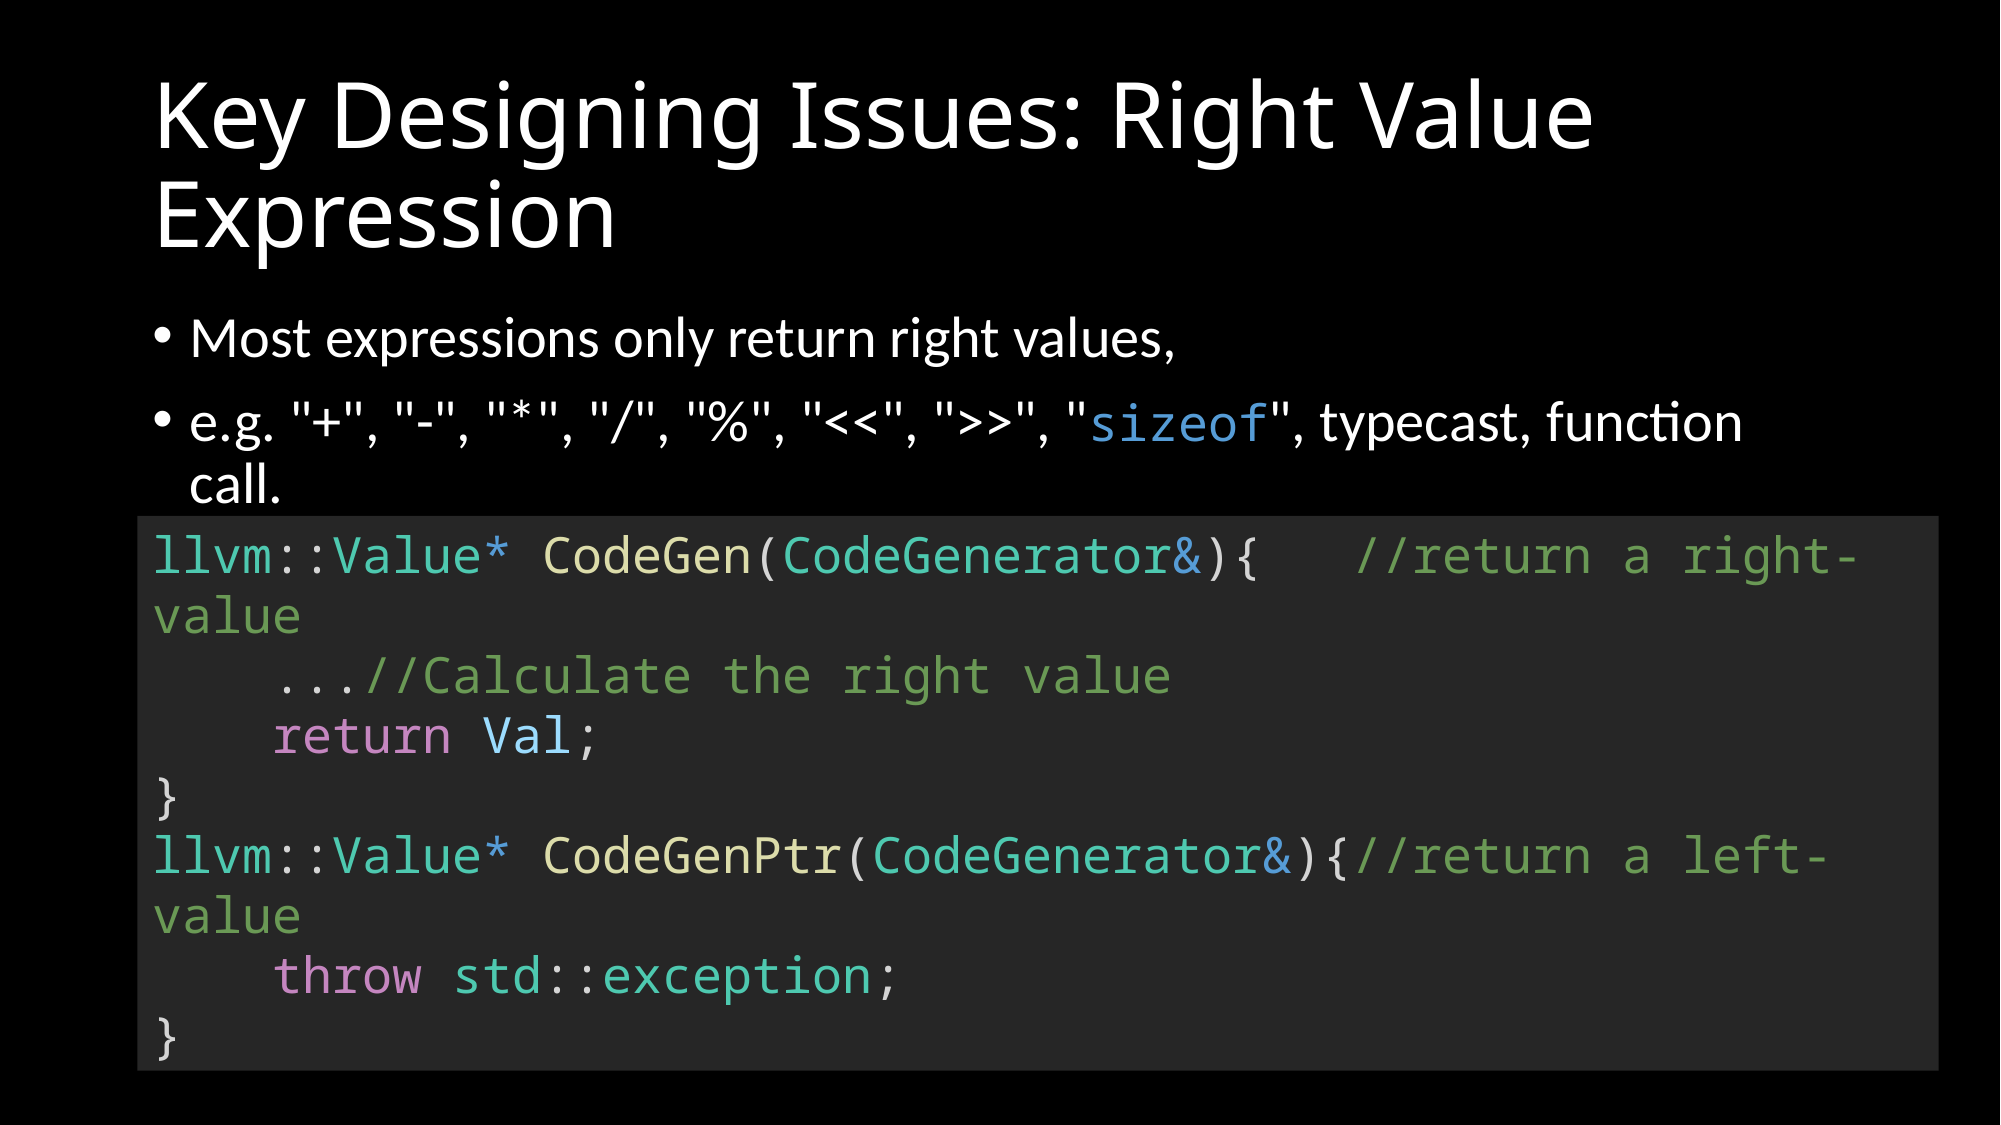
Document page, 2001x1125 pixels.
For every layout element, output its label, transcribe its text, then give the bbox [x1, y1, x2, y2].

list Most expressions only return right values, e.g. "+", "-", "*", "/", "%", "<<", ">>", "sizeof", typecast, function call. [137, 299, 1863, 515]
title Key Designing Issues: Right Value Expression [137, 59, 1863, 278]
text_box llvm::Value* CodeGen(CodeGenerator&){ //return a right-value ...//Calculate the right value return Val; } llvm::Value* CodeGenPtr(CodeGenerator&){//return a left-value throw std::exception; } [137, 515, 1939, 1071]
